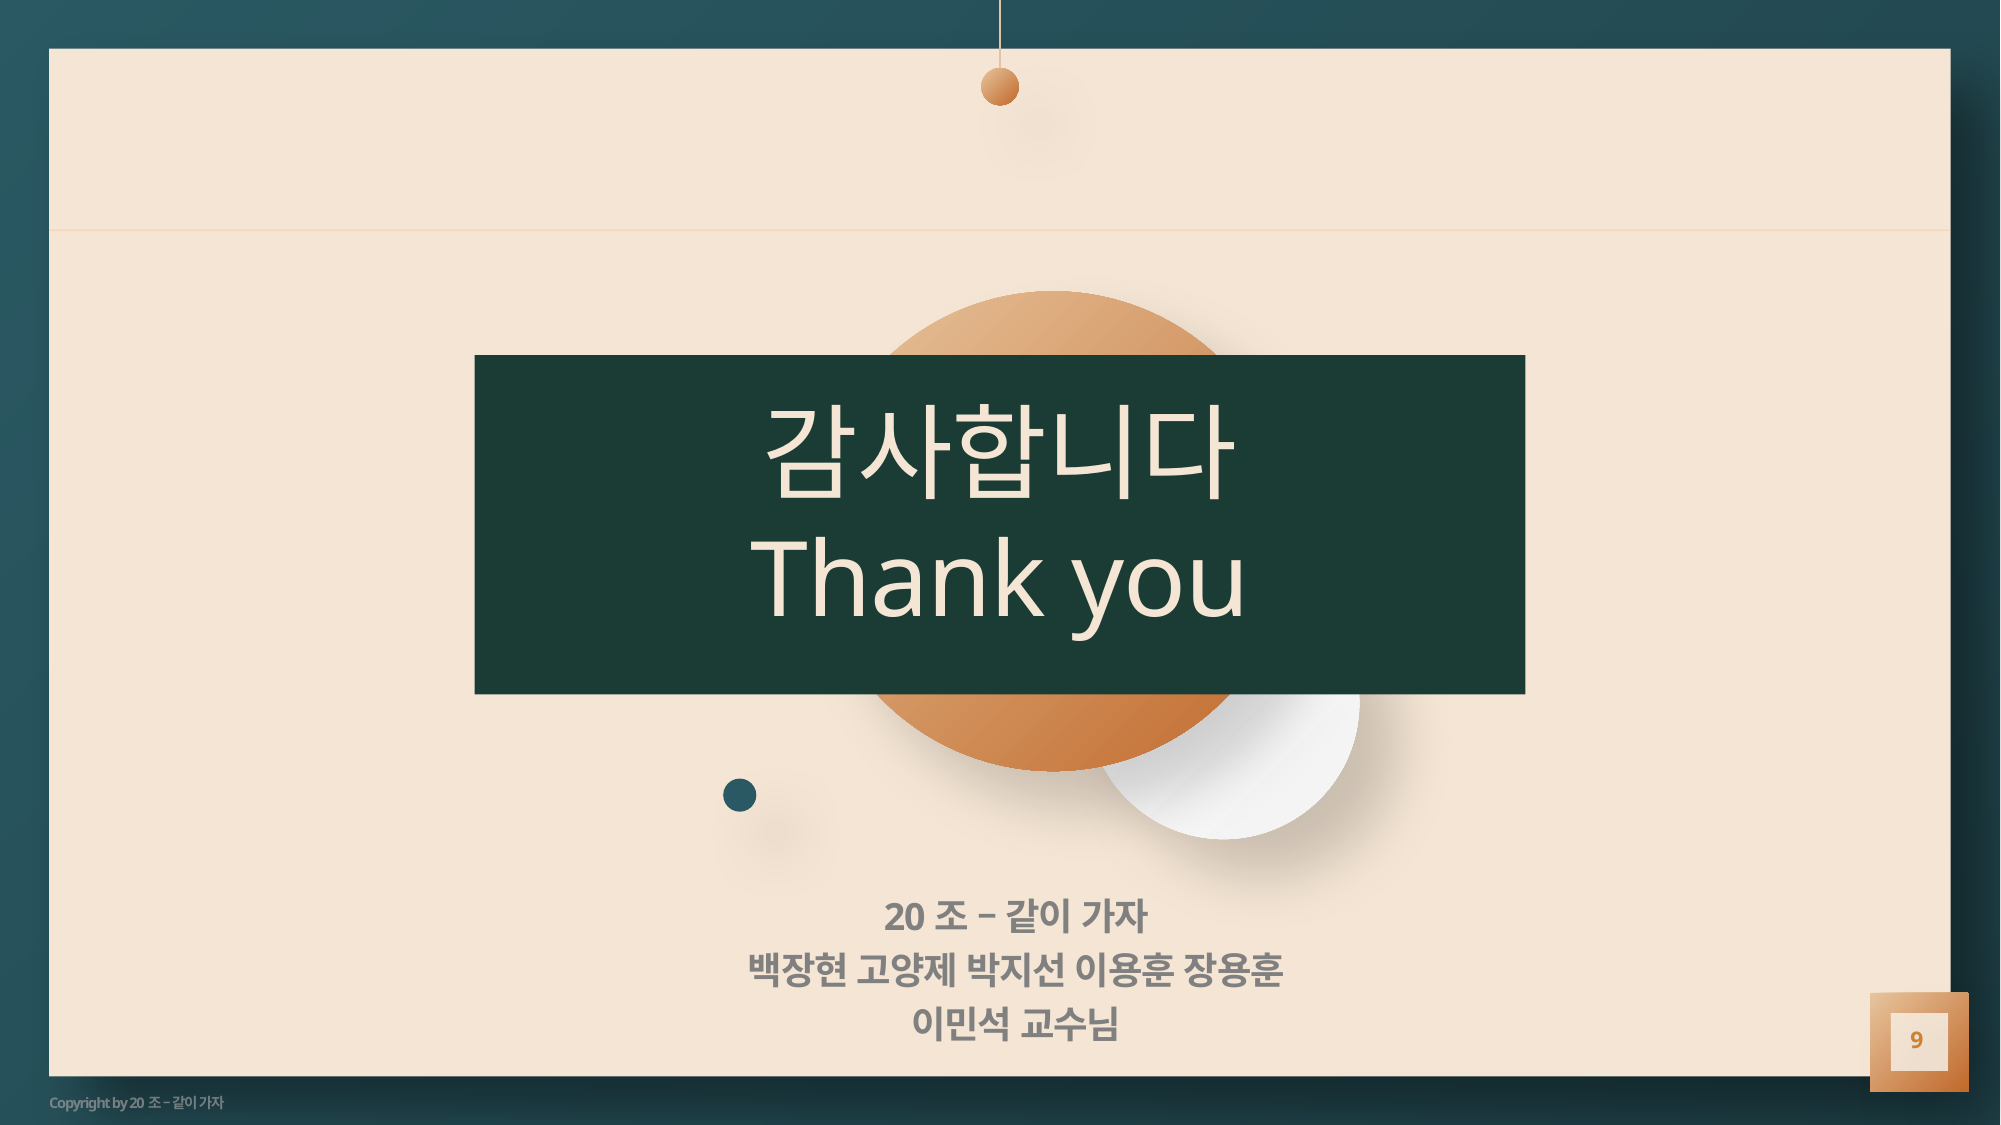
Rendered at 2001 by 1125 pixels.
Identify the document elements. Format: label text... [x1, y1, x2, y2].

footer Copyright by 20조 – 같이 가자 [49, 1076, 402, 1125]
text_box [888, 290, 1218, 355]
slide_number 9 [1869, 1024, 1965, 1059]
list 20조 – 같이 가자 백장현 고양제 박지선 이용훈 장용훈 이민석 교수님 [246, 845, 1787, 1085]
text_box [1160, 695, 1361, 841]
text_box [722, 777, 758, 813]
list 감사합니다 Thank you [474, 355, 1526, 695]
text_box [876, 695, 1230, 773]
